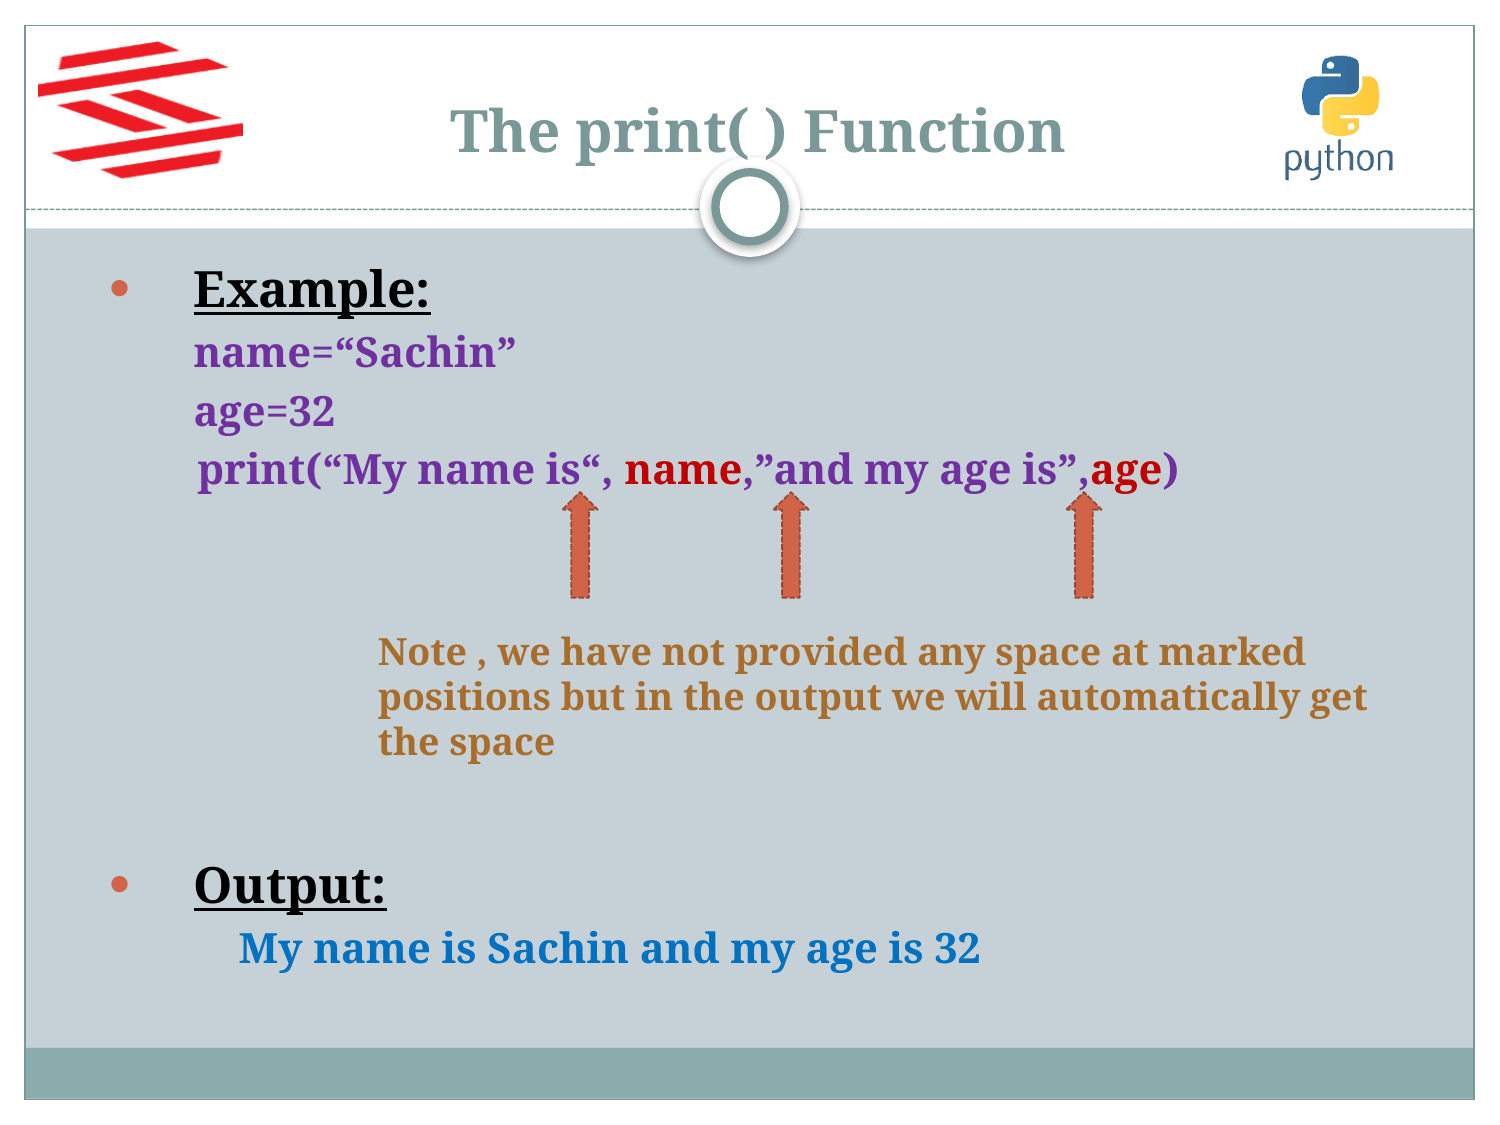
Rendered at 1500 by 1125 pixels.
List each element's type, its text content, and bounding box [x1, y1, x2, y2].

text_box [561, 491, 599, 599]
picture [1206, 53, 1471, 186]
title The print( ) Function [248, 46, 1459, 172]
text_box [772, 491, 810, 599]
picture [37, 40, 243, 185]
list Example: name=“Sachin” age=32 print(“My name is“, name,”and my age is”,age) Output: My name is Sachin and my age is 32 [49, 250, 1445, 1047]
text_box [1065, 491, 1103, 599]
text_box Note , we have not provided any space at marked positions but in the output we will automatically get the space [363, 621, 1418, 771]
